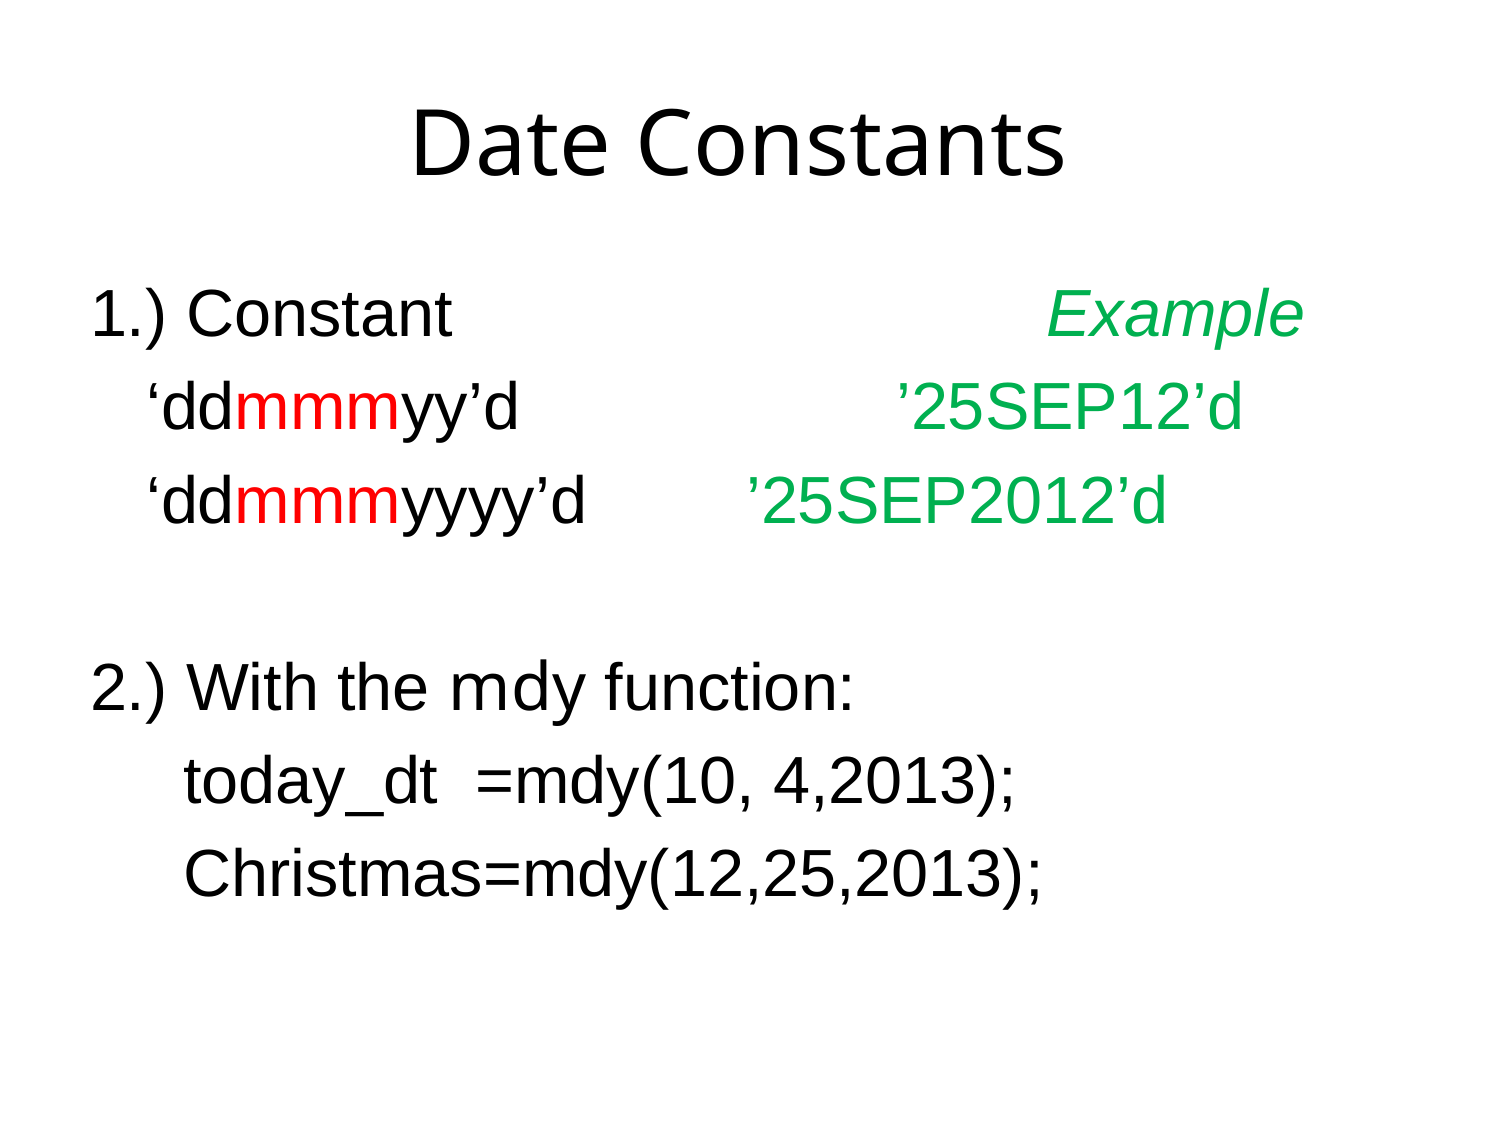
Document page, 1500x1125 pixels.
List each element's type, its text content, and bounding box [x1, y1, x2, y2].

list 1.) Constant Example ‘ddmmmyy’d ’25SEP12’d ‘ddmmmyyyy’d ’25SEP2012’d 2.) With the mdy function: today_dt =mdy(10, 4,2013); Christmas=mdy(12,25,2013); [74, 262, 1426, 1006]
title Date Constants [74, 44, 1426, 233]
